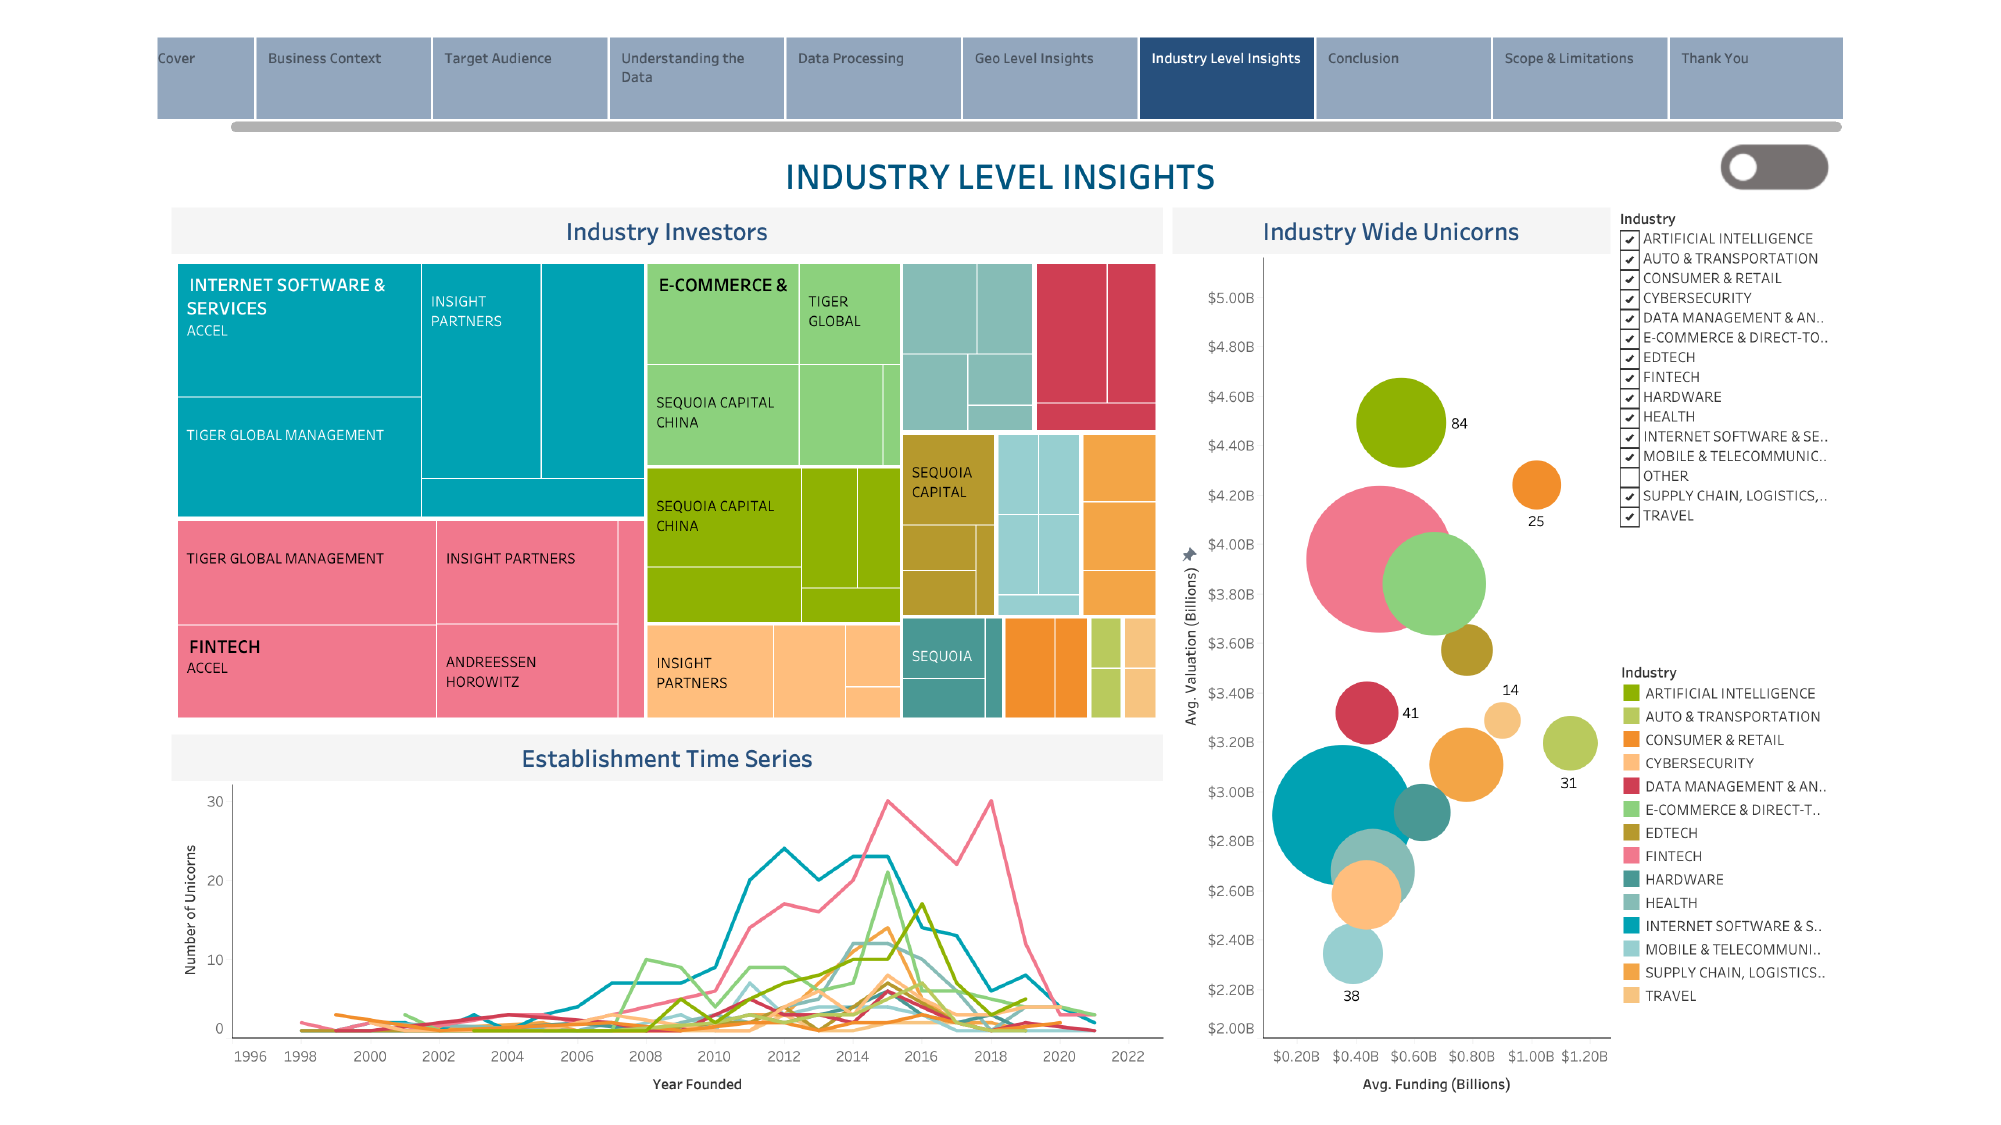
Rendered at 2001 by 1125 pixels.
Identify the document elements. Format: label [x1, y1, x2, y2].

picture [148, 0, 1852, 1125]
